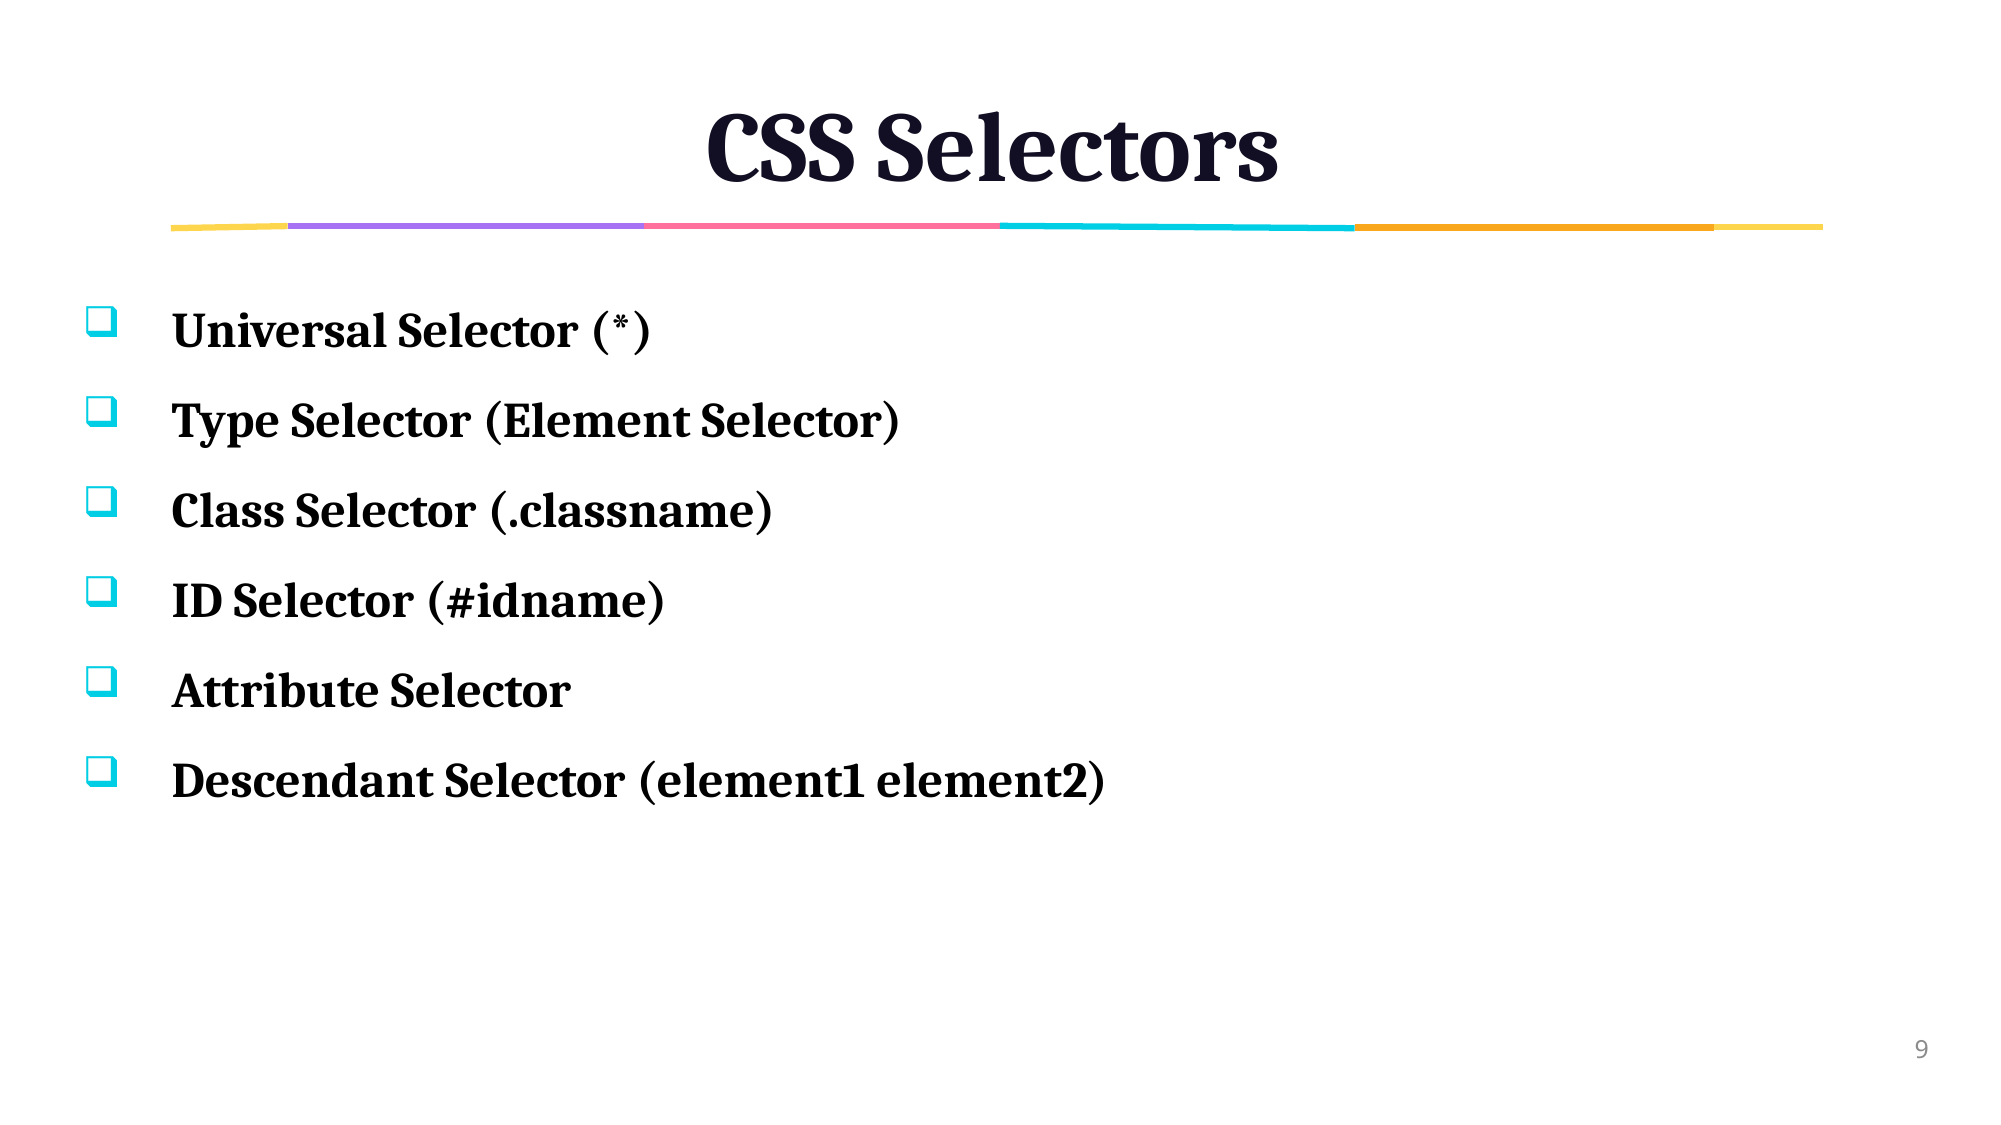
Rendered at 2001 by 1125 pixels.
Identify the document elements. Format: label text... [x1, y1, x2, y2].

text_box Universal Selector (*) Type Selector (Element Selector) Class Selector (.classname) ID Selector (#idname) Attribute Selector Descendant Selector (element1 element2) [68, 260, 1932, 975]
slide_number 9 [1881, 1022, 1944, 1080]
title CSS Selectors [106, 75, 1882, 209]
